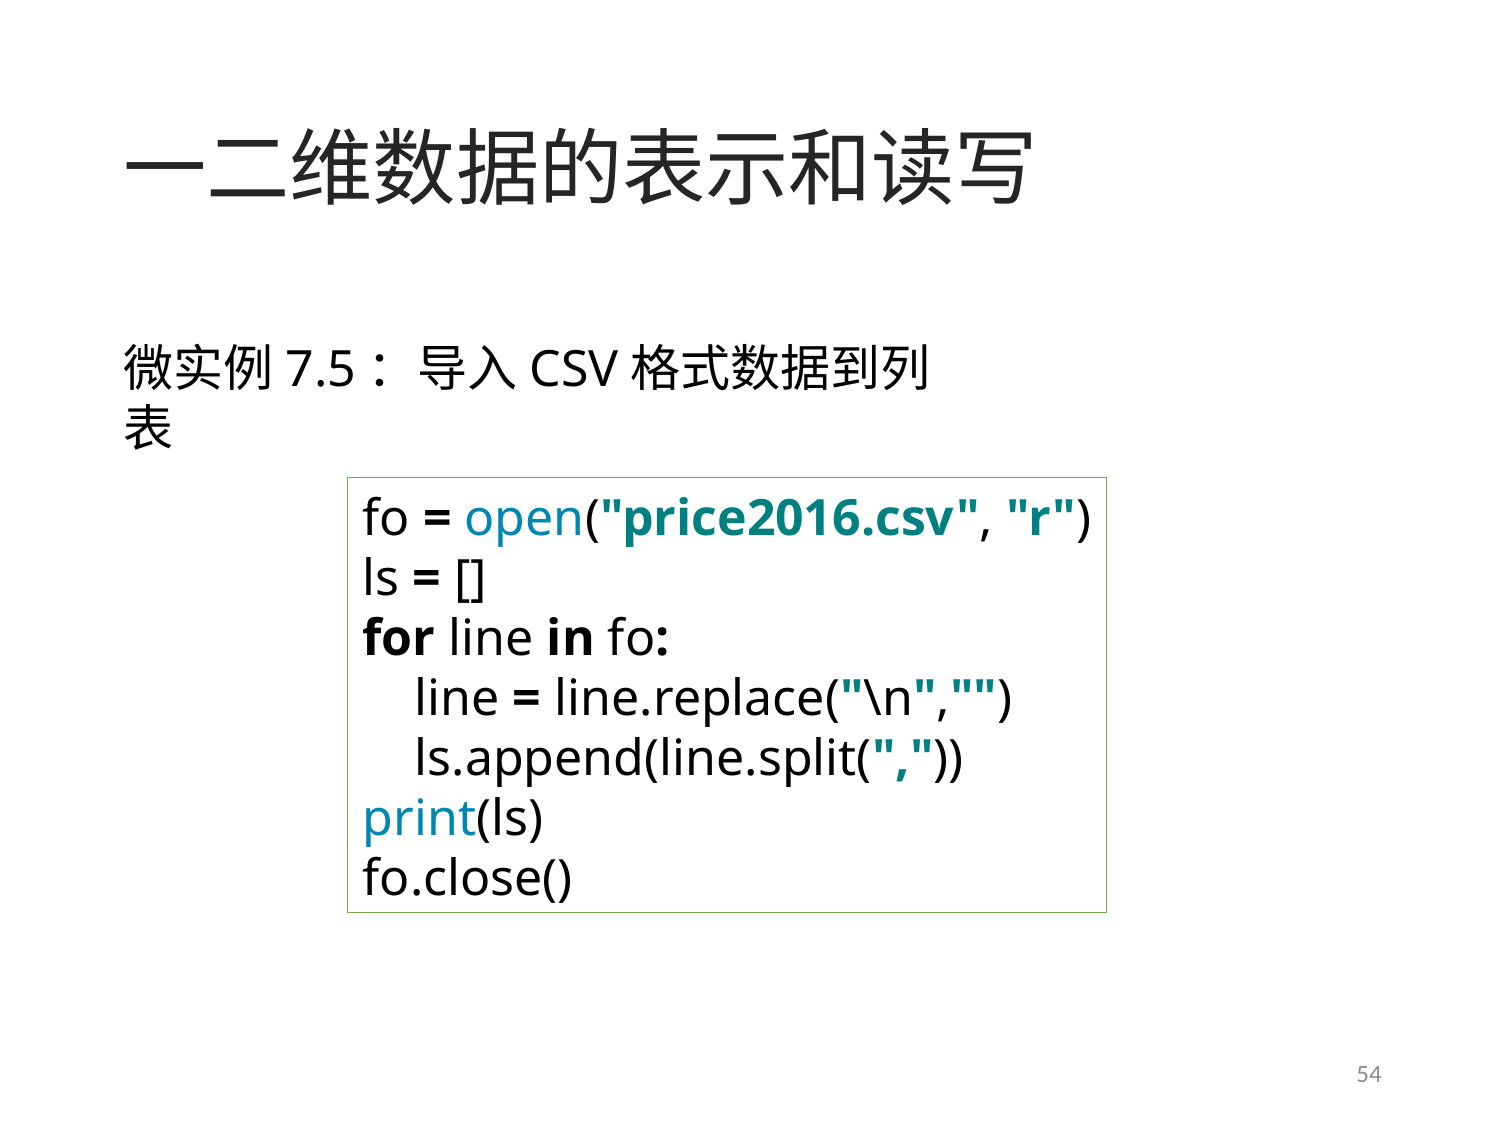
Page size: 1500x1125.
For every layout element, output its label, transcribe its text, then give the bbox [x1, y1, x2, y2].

text_box fo = open("price2016.csv", "r") ls = [] for line in fo: line = line.replace("\n","") ls.append(line.split(",")) print(ls) fo.close() [347, 477, 1107, 913]
title 一二维数据的表示和读写 [121, 68, 1042, 259]
text_box 微实例7.5：导入CSV格式数据到列表 [121, 334, 943, 457]
slide_number 54 [1059, 1042, 1397, 1103]
